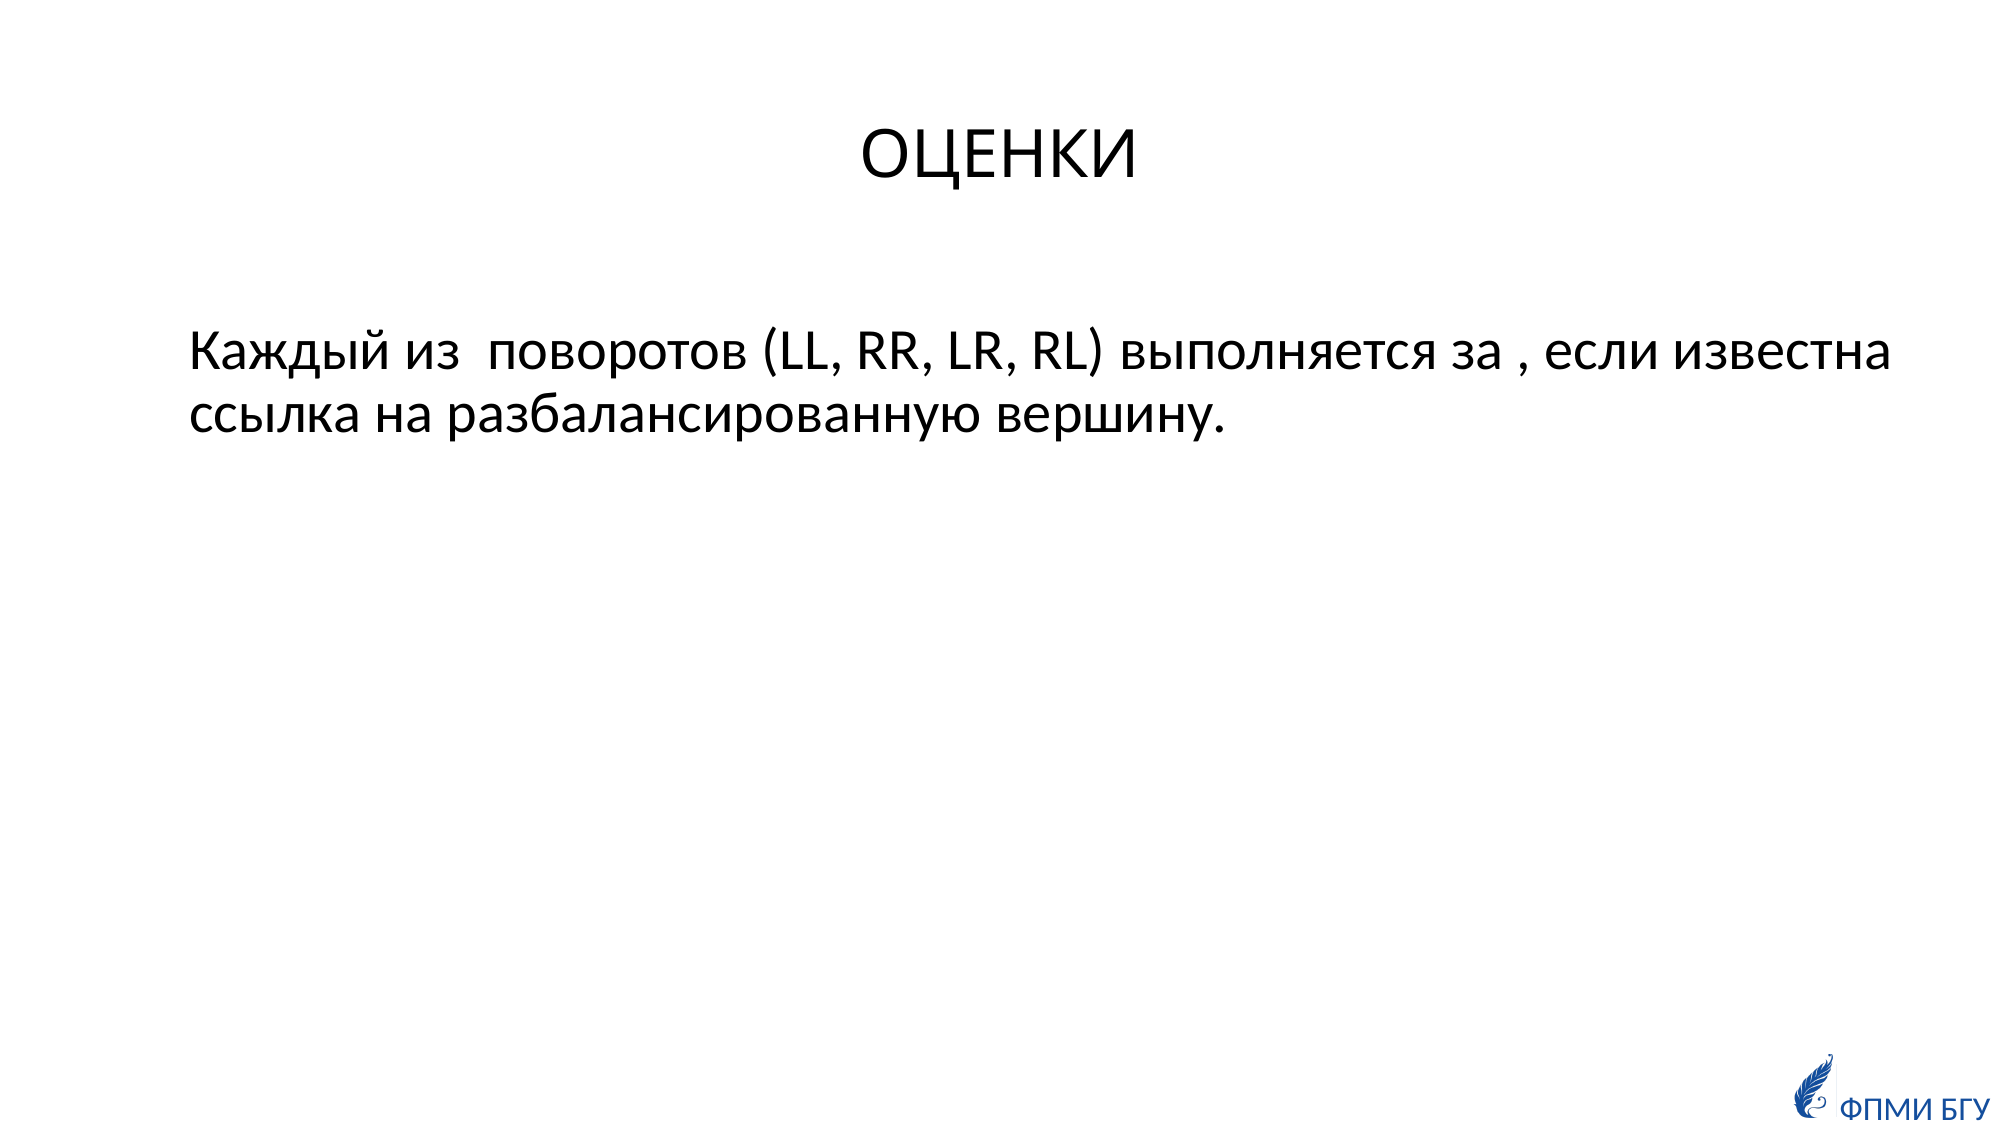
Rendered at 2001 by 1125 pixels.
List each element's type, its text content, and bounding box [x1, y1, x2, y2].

text_box ФПМИ БГУ [1830, 1087, 2000, 1125]
title ОЦЕНКИ [829, 95, 1171, 217]
picture [1793, 1053, 1837, 1118]
